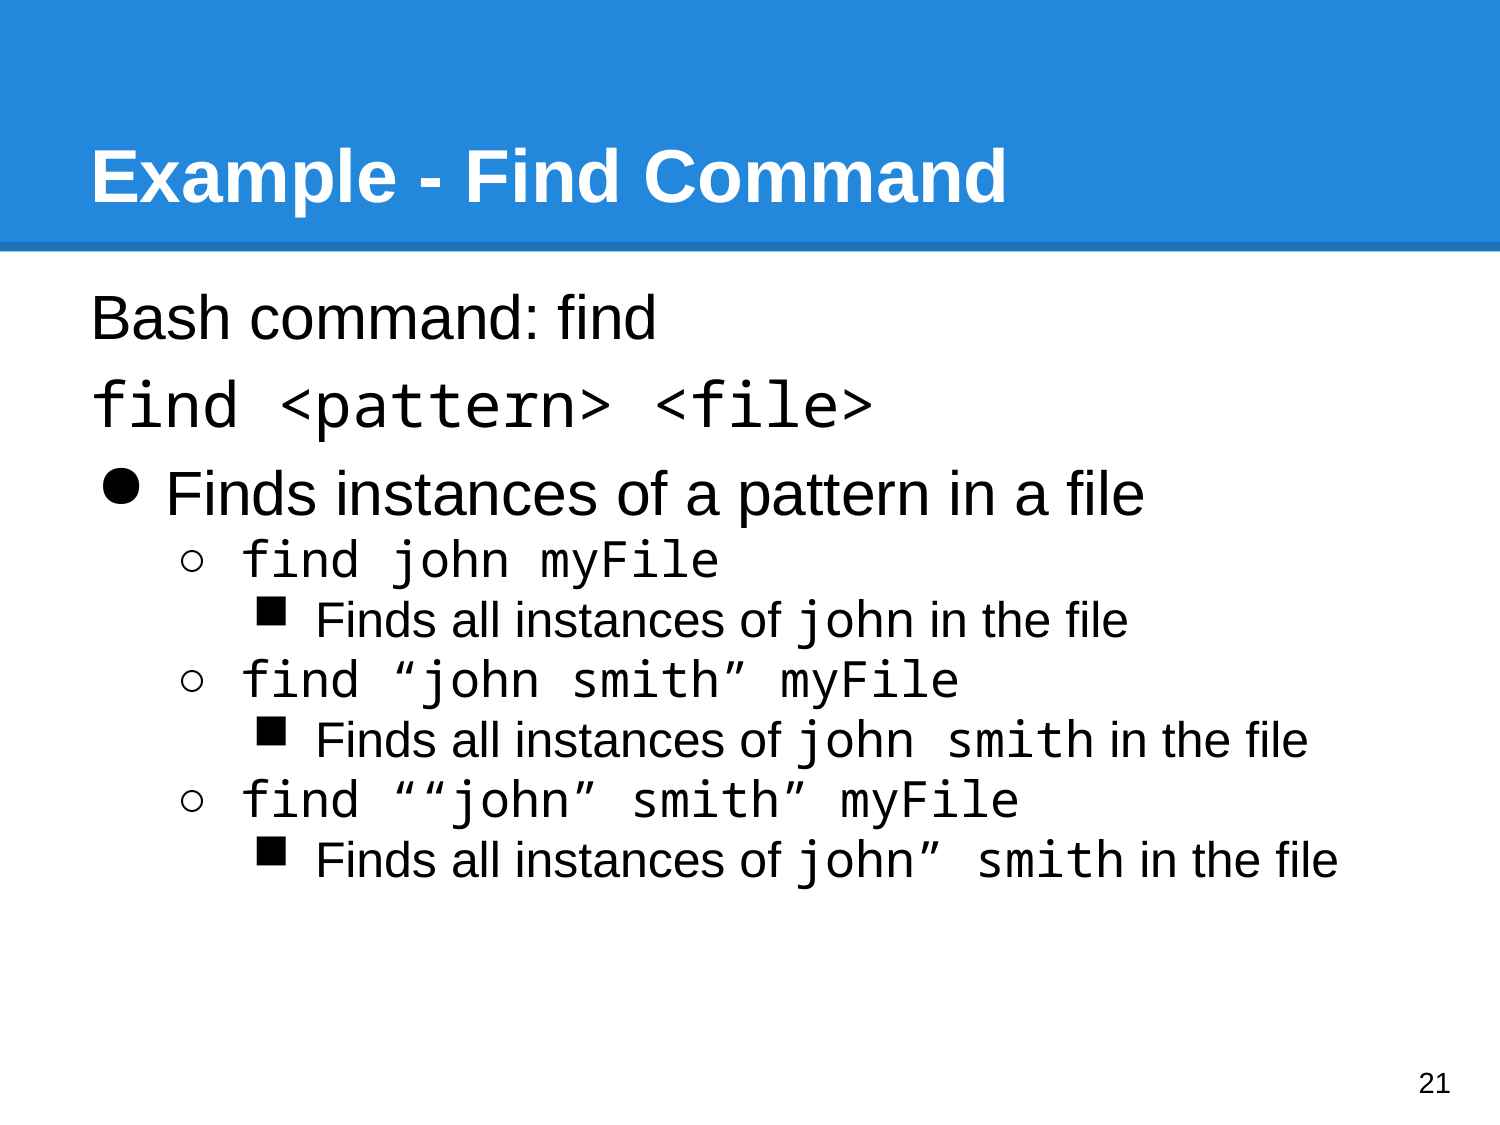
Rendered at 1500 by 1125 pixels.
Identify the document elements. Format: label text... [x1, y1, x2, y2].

title Example - Find Command [75, 45, 1425, 233]
list Bash command: find find <pattern> <file> Finds instances of a pattern in a file find john myFile Finds all instances of john in the file find “john smith” myFile Finds all instances of john smith in the file find ““john” smith” myFile Finds all instances of john” smith in the file [75, 262, 1425, 1078]
slide_number ‹#› [1403, 1038, 1494, 1125]
